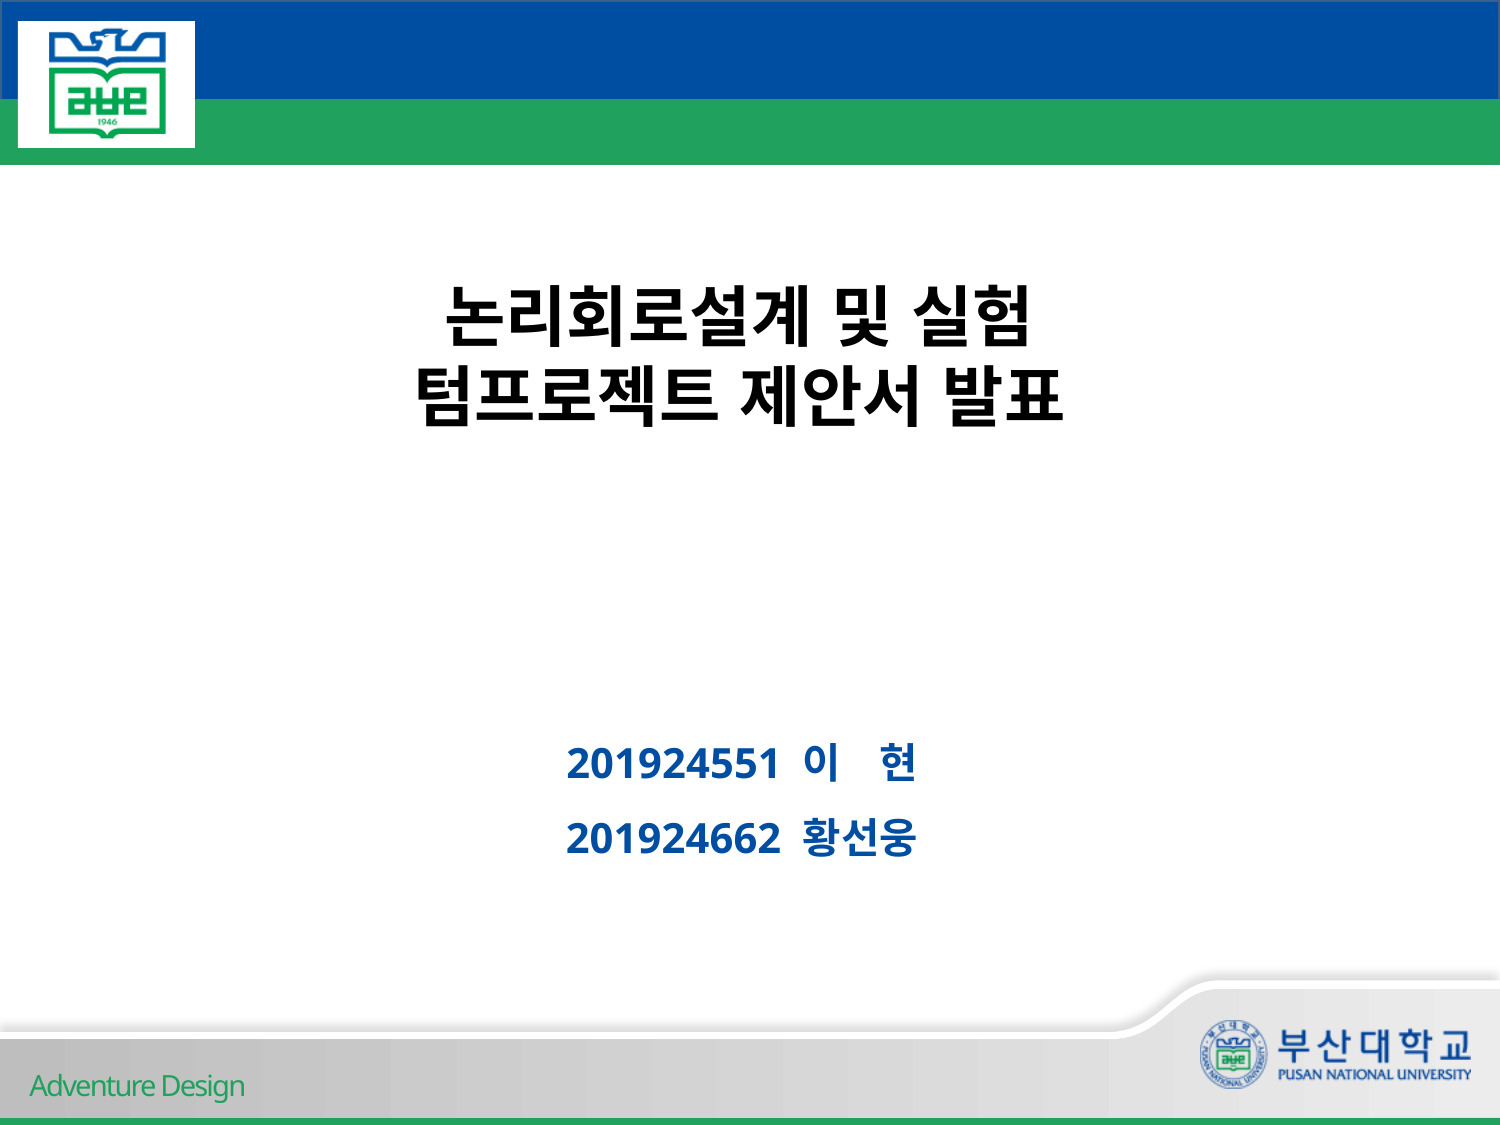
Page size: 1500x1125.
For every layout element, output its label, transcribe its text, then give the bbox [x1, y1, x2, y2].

title 논리회로설계 및 실험 텀프로젝트 제안서 발표 [111, 251, 1387, 459]
subtitle 201924551 이 현 201924662 황선웅 [243, 710, 1241, 889]
text_box Adventure Design [14, 1059, 348, 1110]
text_box [420, 440, 1500, 951]
picture [1200, 1020, 1471, 1089]
picture [17, 21, 195, 148]
